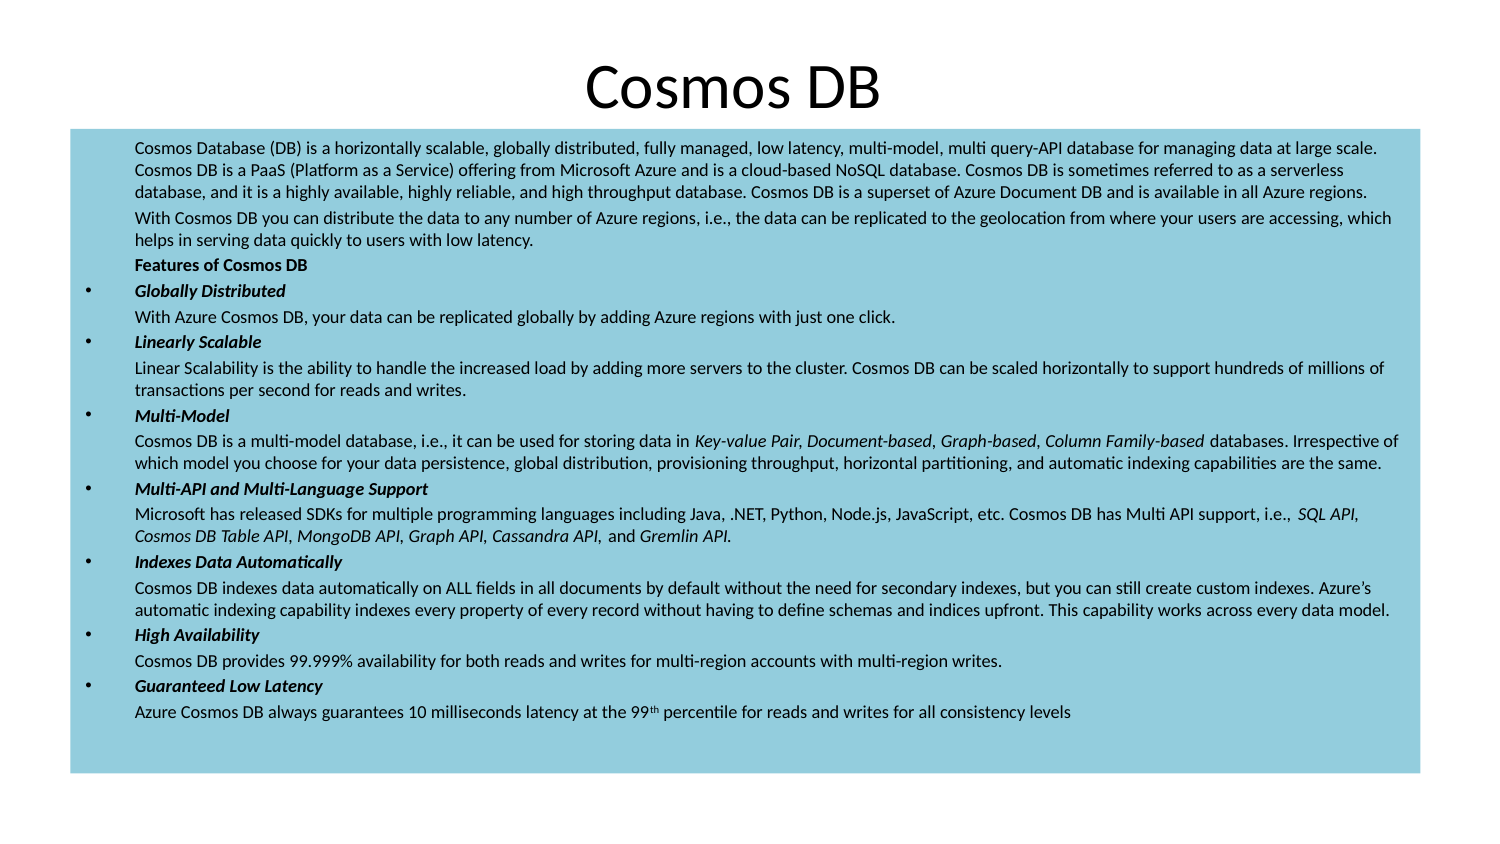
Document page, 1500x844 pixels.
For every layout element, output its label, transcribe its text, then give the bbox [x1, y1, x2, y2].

list Cosmos Database (DB) is a horizontally scalable, globally distributed, fully managed, low latency, multi-model, multi query-API database for managing data at large scale. Cosmos DB is a PaaS (Platform as a Service) offering from Microsoft Azure and is a cloud-based NoSQL database. Cosmos DB is sometimes referred to as a serverless database, and it is a highly available, highly reliable, and high throughput database. Cosmos DB is a superset of Azure Document DB and is available in all Azure regions. With Cosmos DB you can distribute the data to any number of Azure regions, i.e., the data can be replicated to the geolocation from where your users are accessing, which helps in serving data quickly to users with low latency. Features of Cosmos DB Globally Distributed With Azure Cosmos DB, your data can be replicated globally by adding Azure regions with just one click. Linearly Scalable Linear Scalability is the ability to handle the increased load by adding more servers to the cluster. Cosmos DB can be scaled horizontally to support hundreds of millions of transactions per second for reads and writes. Multi-Model Cosmos DB is a multi-model database, i.e., it can be used for storing data in Key-value Pair, Document-based, Graph-based, Column Family-based databases. Irrespective of which model you choose for your data persistence, global distribution, provisioning throughput, horizontal partitioning, and automatic indexing capabilities are the same. Multi-API and Multi-Language Support Microsoft has released SDKs for multiple programming languages including Java, .NET, Python, Node.js, JavaScript, etc. Cosmos DB has Multi API support, i.e., SQL API, Cosmos DB Table API, MongoDB API, Graph API, Cassandra API, and Gremlin API. Indexes Data Automatically Cosmos DB indexes data automatically on ALL fields in all documents by default without the need for secondary indexes, but you can still create custom indexes. Azure’s automatic indexing capability indexes every property of every record without having to define schemas and indices upfront. This capability works across every data model. High Availability Cosmos DB provides 99.999% availability for both reads and writes for multi-region accounts with multi-region writes. Guaranteed Low Latency Azure Cosmos DB always guarantees 10 milliseconds latency at the 99th percentile for reads and writes for all consistency levels [70, 128, 1421, 774]
title Cosmos DB [58, 35, 1409, 129]
